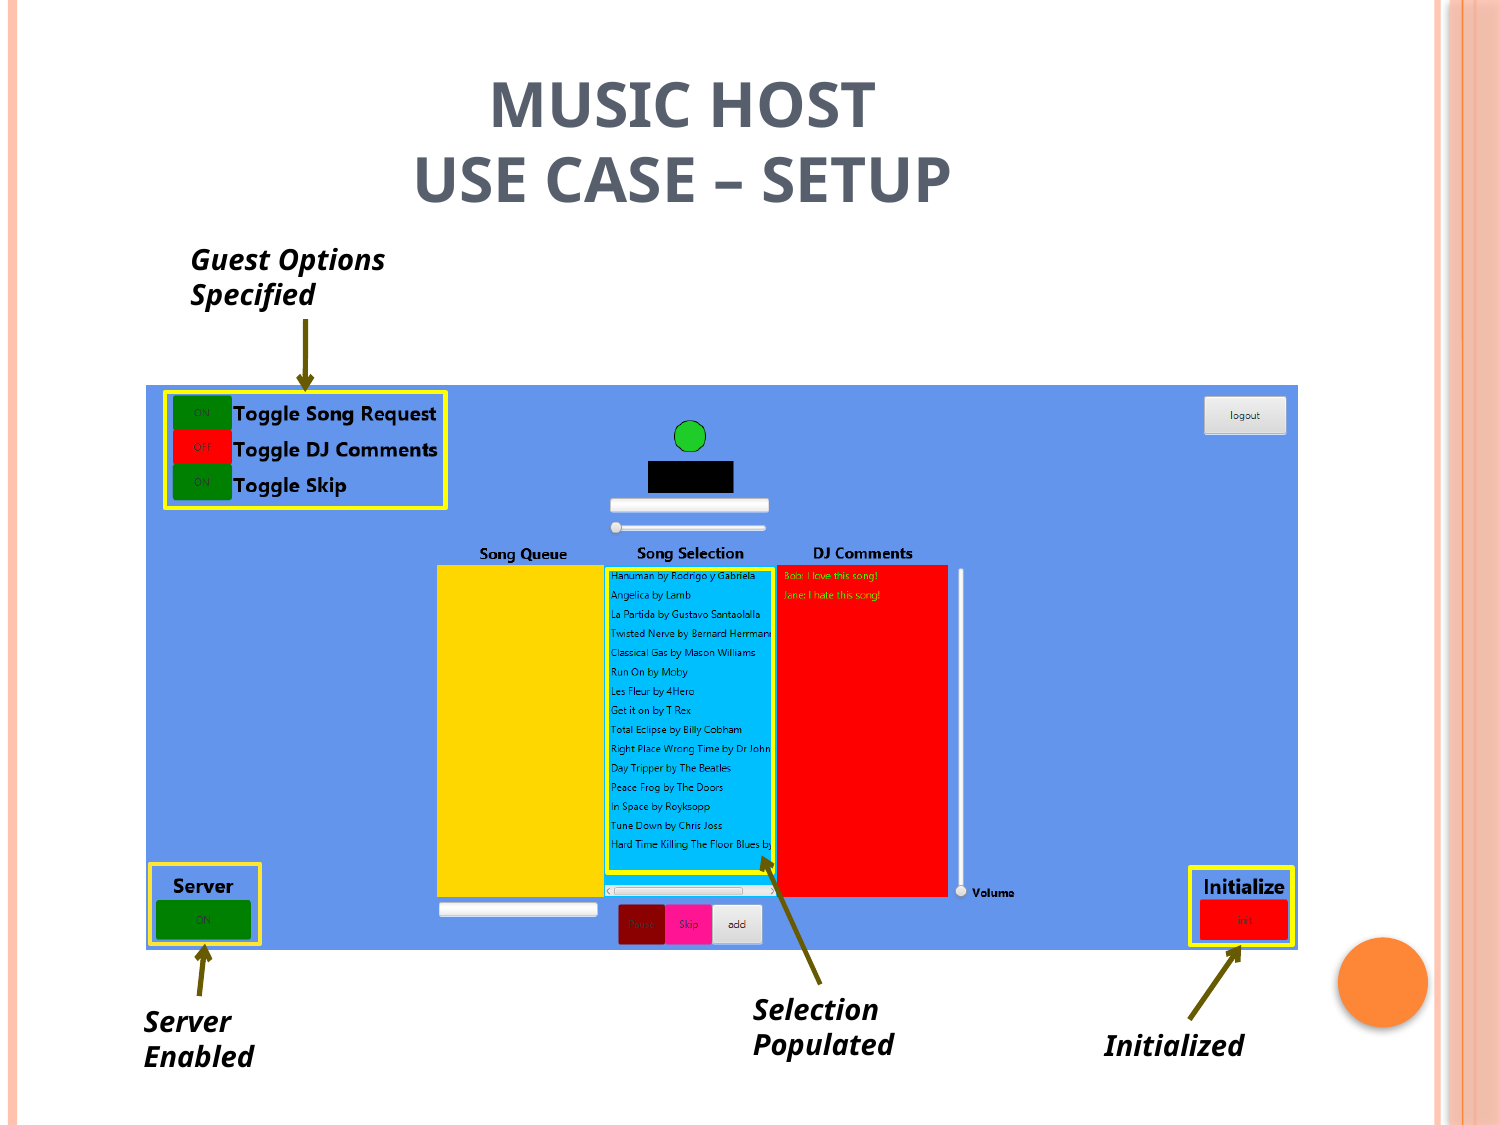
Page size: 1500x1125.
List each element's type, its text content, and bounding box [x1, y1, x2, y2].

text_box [1177, 955, 1254, 1009]
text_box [175, 966, 229, 974]
title Music Host Use Case – Setup [70, 35, 1296, 223]
text_box Initialized [1089, 1019, 1289, 1070]
text_box Selection Populated [738, 984, 999, 1069]
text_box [726, 890, 856, 950]
text_box Server Enabled [128, 996, 317, 1081]
picture [146, 385, 1298, 950]
text_box Guest Options Specified [175, 234, 436, 319]
